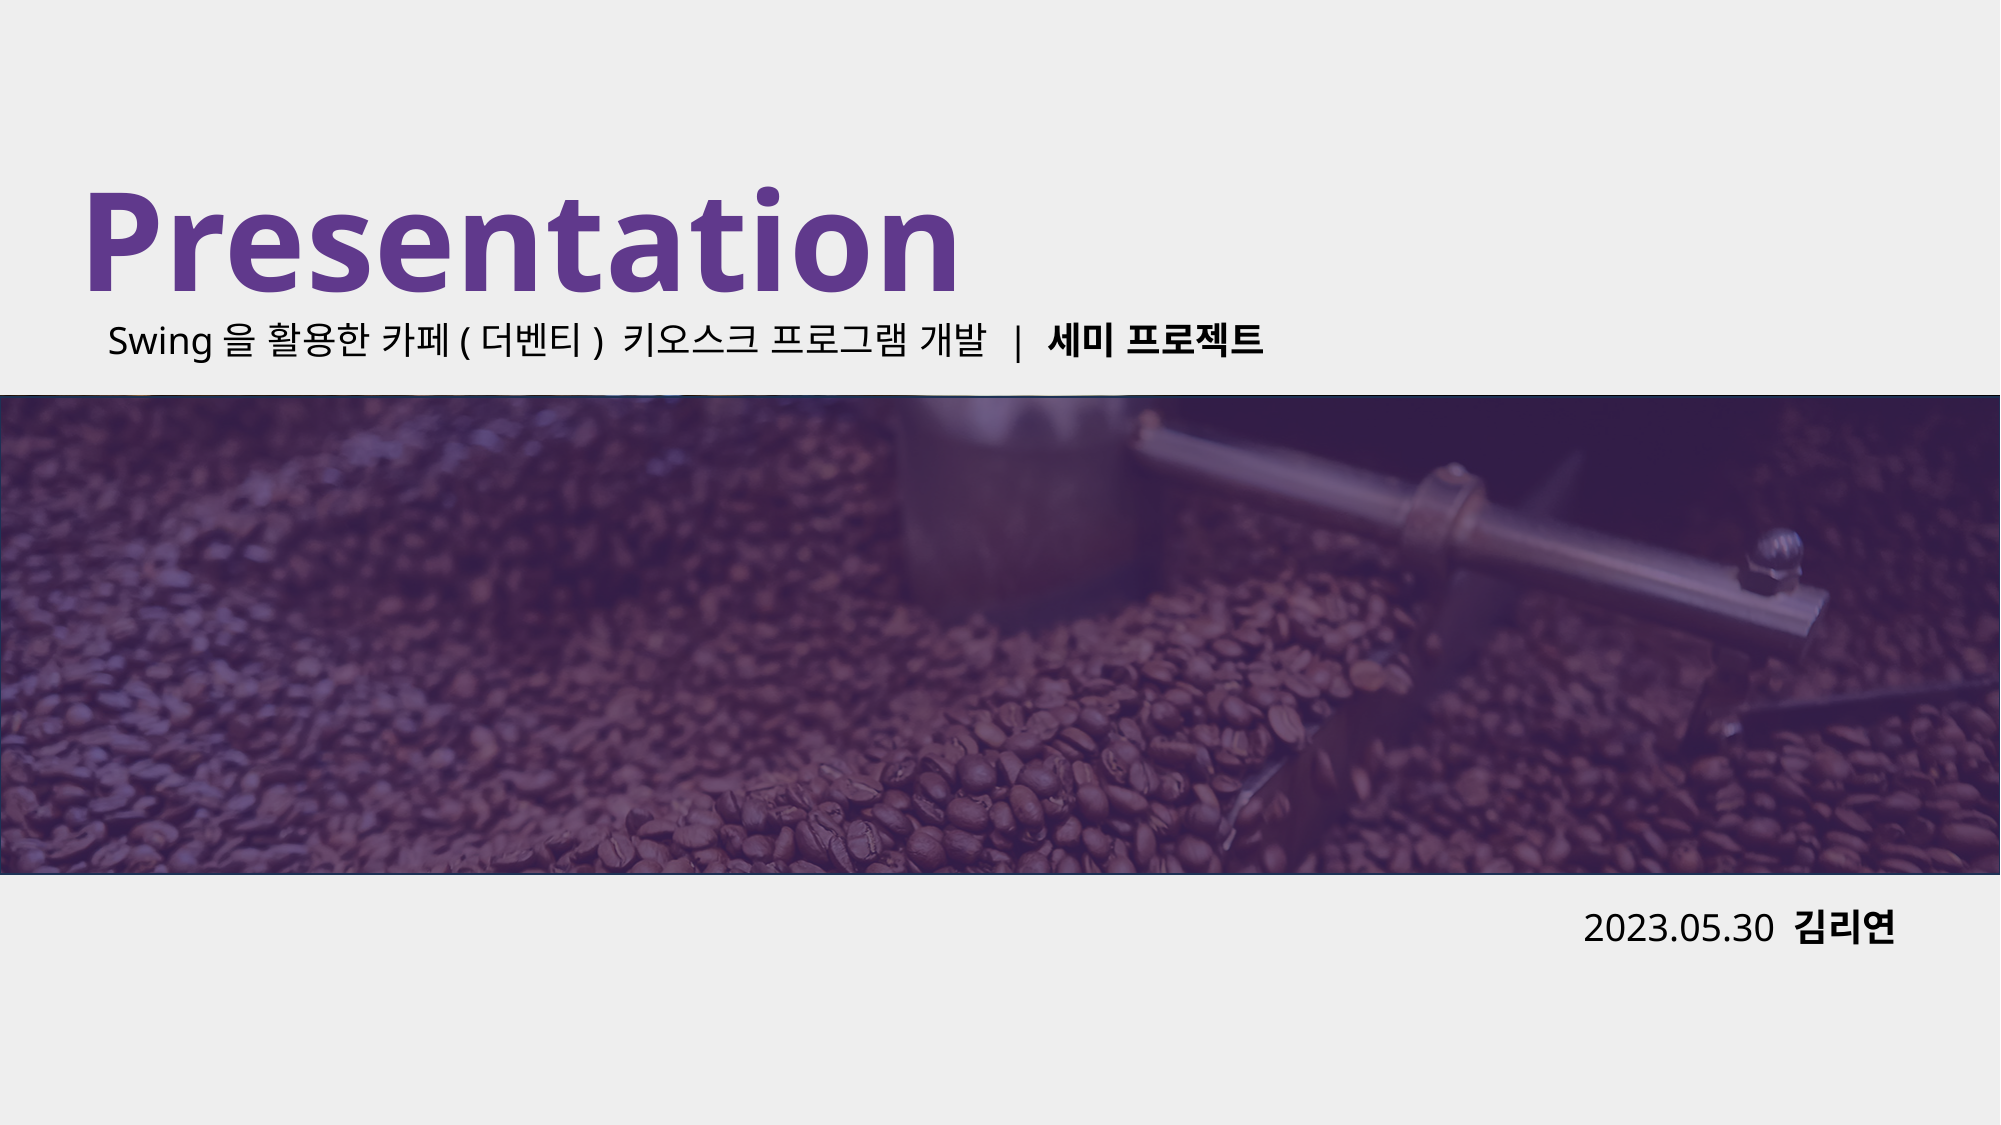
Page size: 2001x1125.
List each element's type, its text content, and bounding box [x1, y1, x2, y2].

picture [0, 395, 2000, 875]
text_box Swing을 활용한 카페(더벤티) 키오스크 프로그램 개발 | 세미 프로젝트 [63, 281, 1354, 395]
text_box Presentation [22, 146, 1022, 326]
text_box 2023.05.30 김리연 [1568, 875, 1953, 986]
